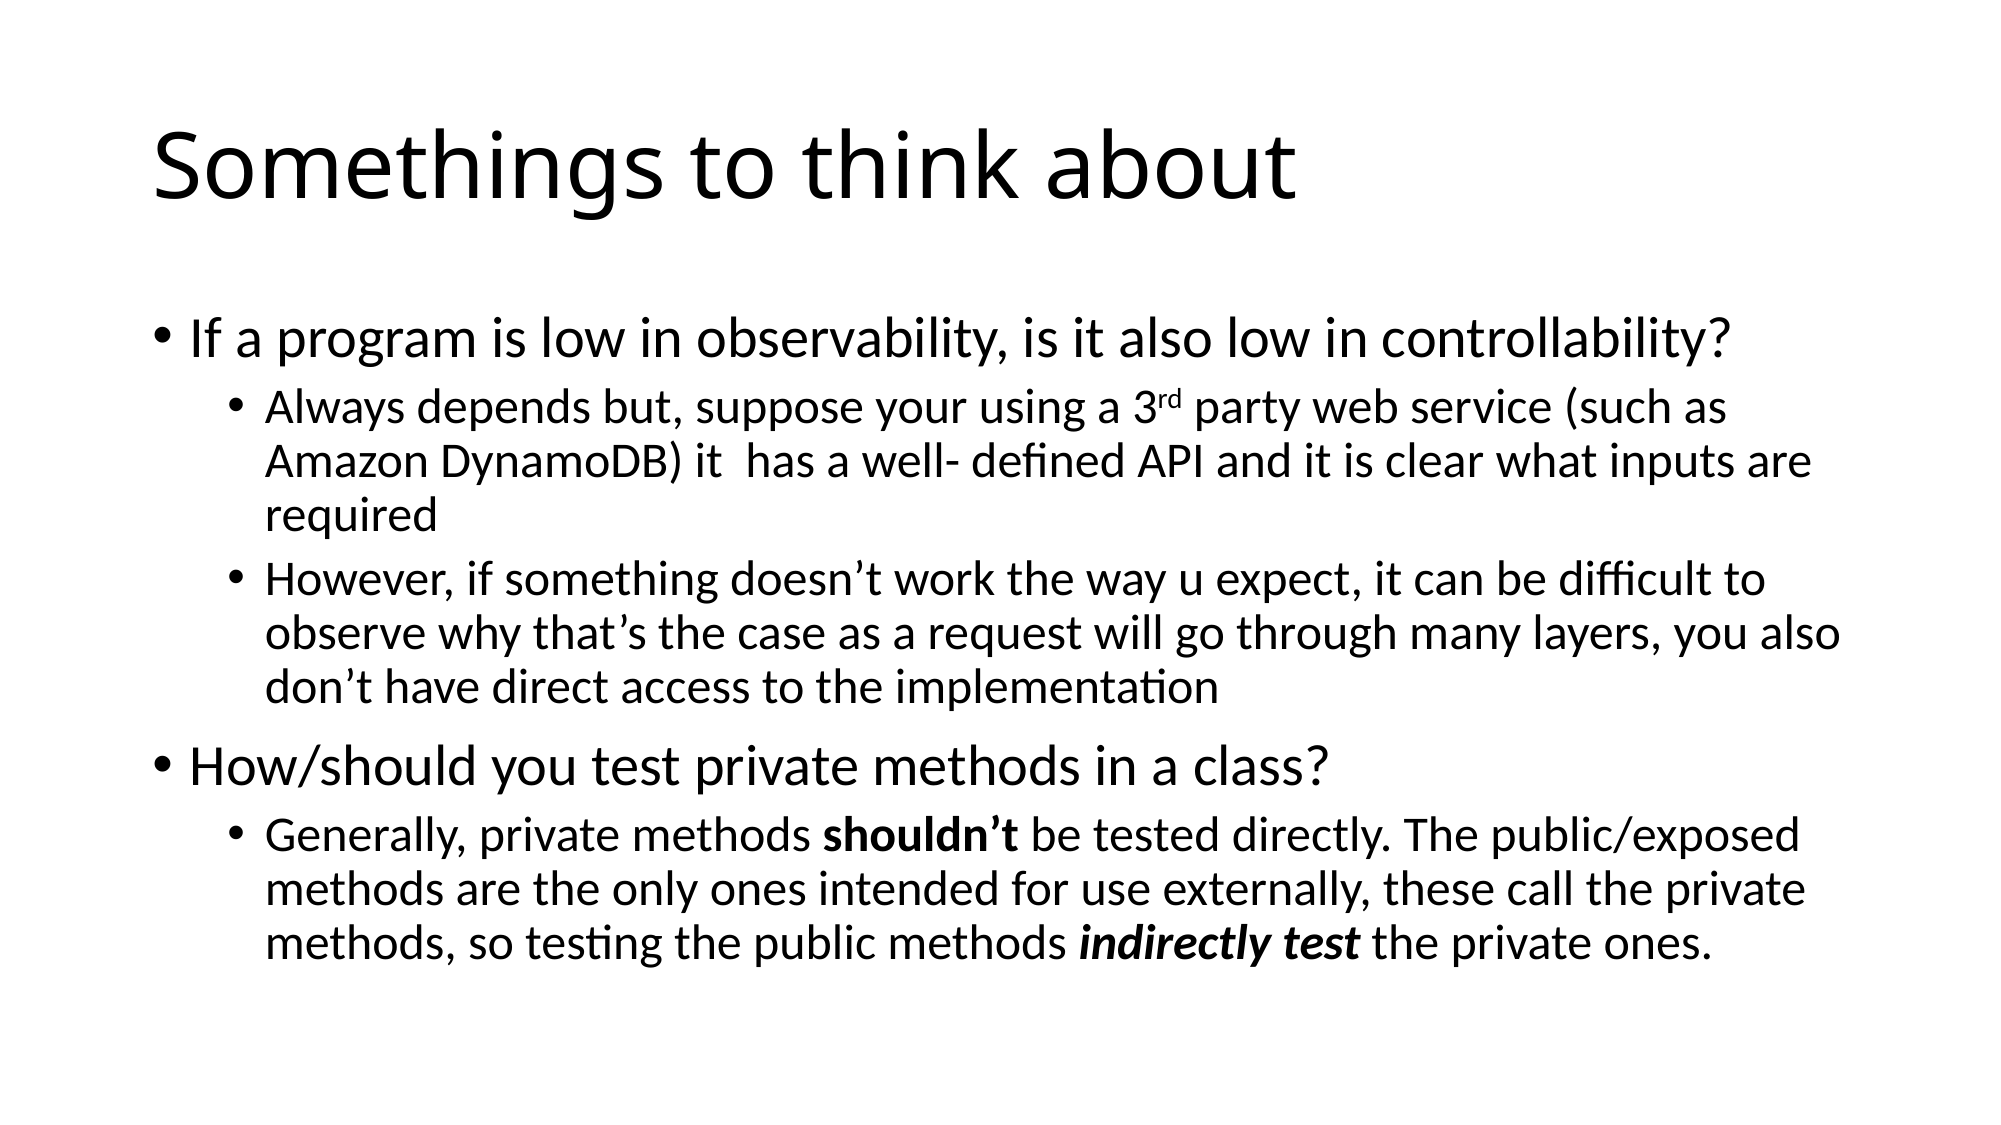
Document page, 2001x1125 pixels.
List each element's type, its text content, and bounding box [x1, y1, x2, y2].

title Somethings to think about [137, 59, 1863, 278]
list If a program is low in observability, is it also low in controllability? Always depends but, suppose your using a 3rd party web service (such as Amazon DynamoDB) it has a well- defined API and it is clear what inputs are required However, if something doesn’t work the way u expect, it can be difficult to observe why that’s the case as a request will go through many layers, you also don’t have direct access to the implementation How/should you test private methods in a class? Generally, private methods shouldn’t be tested directly. The public/exposed methods are the only ones intended for use externally, these call the private methods, so testing the public methods indirectly test the private ones. [137, 299, 1863, 1014]
